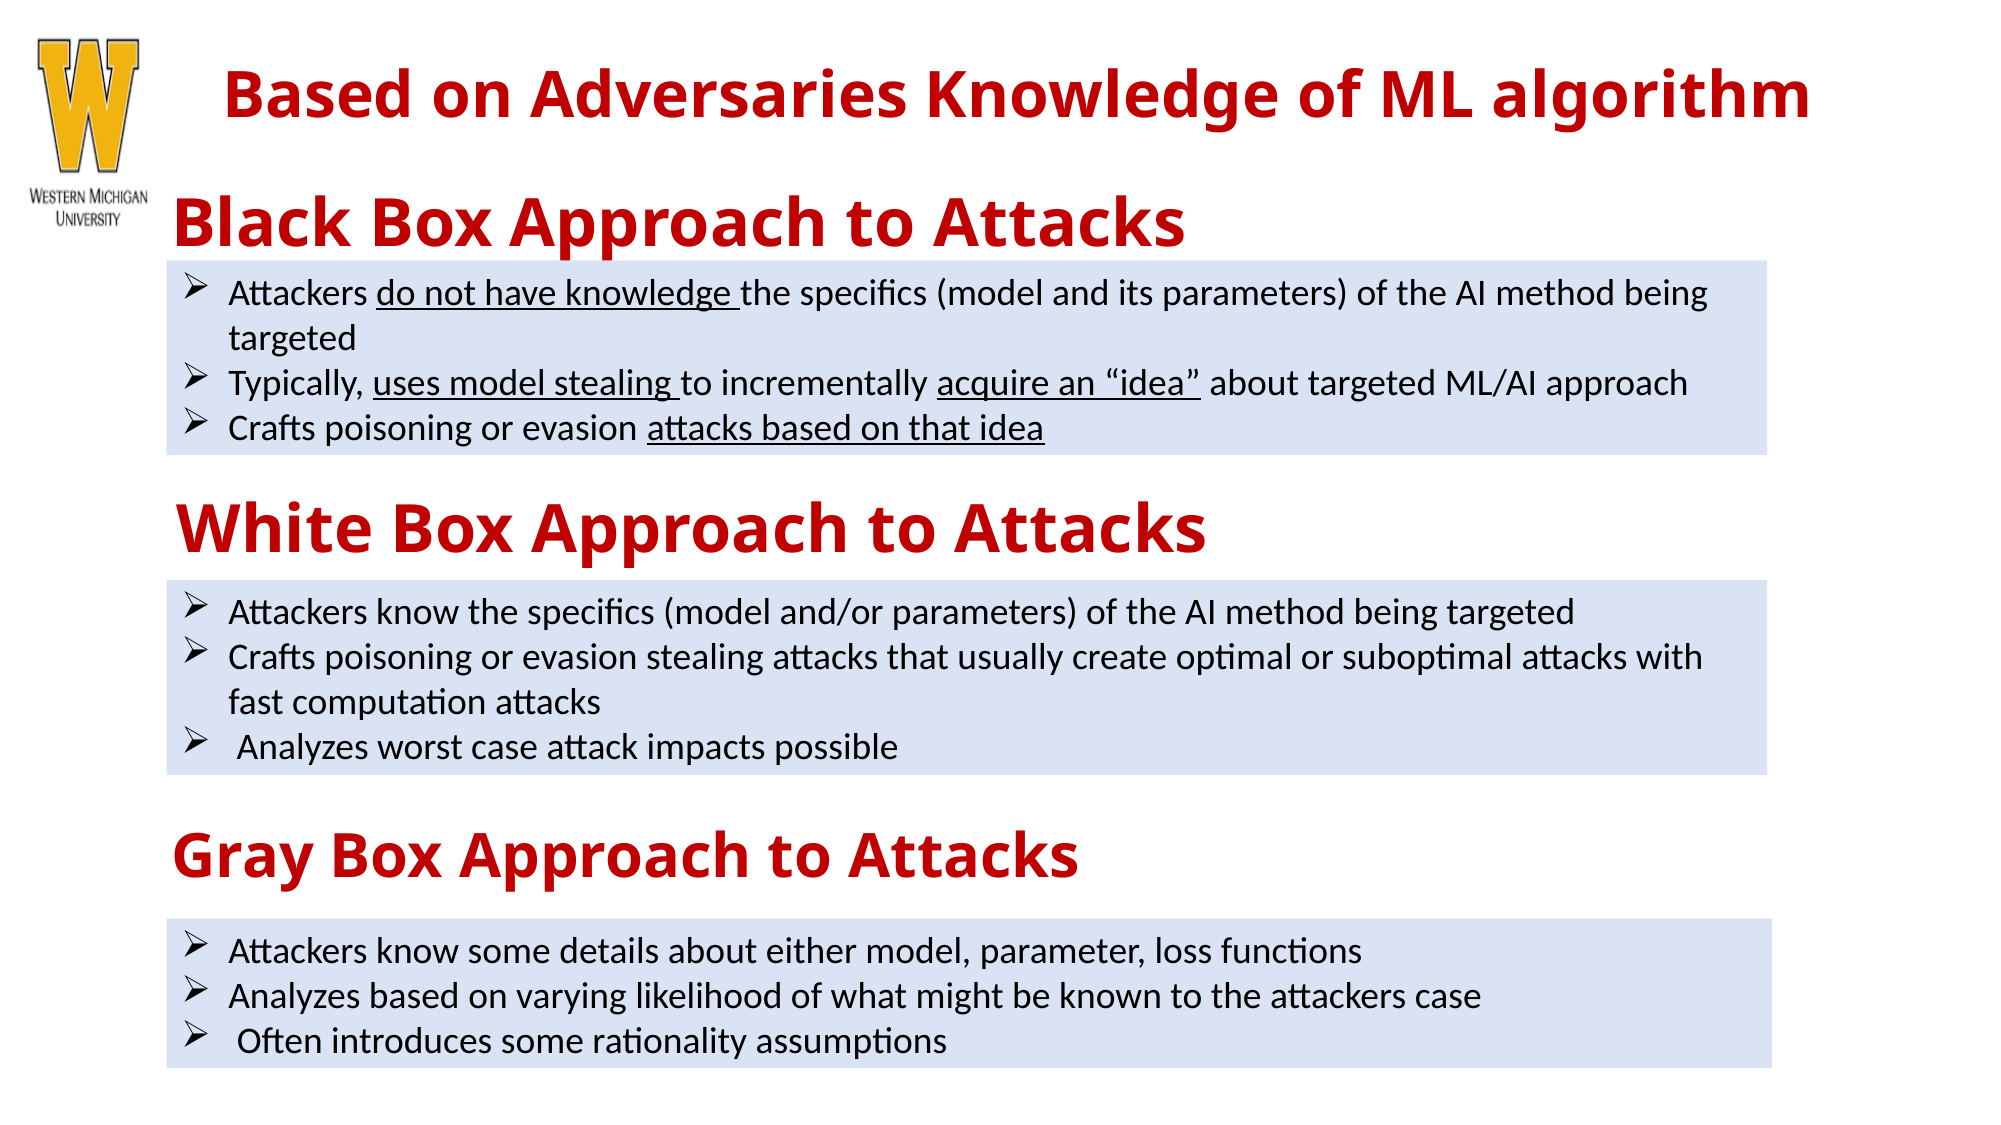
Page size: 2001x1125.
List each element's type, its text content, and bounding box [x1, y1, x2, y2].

text_box Gray Box Approach to Attacks [156, 817, 1762, 899]
text_box Black Box Approach to Attacks [156, 168, 1762, 281]
text_box White Box Approach to Attacks [161, 480, 1768, 581]
text_box Attackers do not have knowledge the specifics (model and its parameters) of the AI method being targeted Typically, uses model stealing to incrementally acquire an “idea” about targeted ML/AI approach Crafts poisoning or evasion attacks based on that idea [166, 260, 1768, 456]
text_box Attackers know the specifics (model and/or parameters) of the AI method being targeted Crafts poisoning or evasion stealing attacks that usually create optimal or suboptimal attacks with fast computation attacks Analyzes worst case attack impacts possible [166, 580, 1768, 775]
title Based on Adversaries Knowledge of ML algorithm [157, 40, 1900, 153]
picture [18, 24, 157, 246]
text_box Attackers know some details about either model, parameter, loss functions Analyzes based on varying likelihood of what might be known to the attackers case Often introduces some rationality assumptions [166, 918, 1773, 1069]
